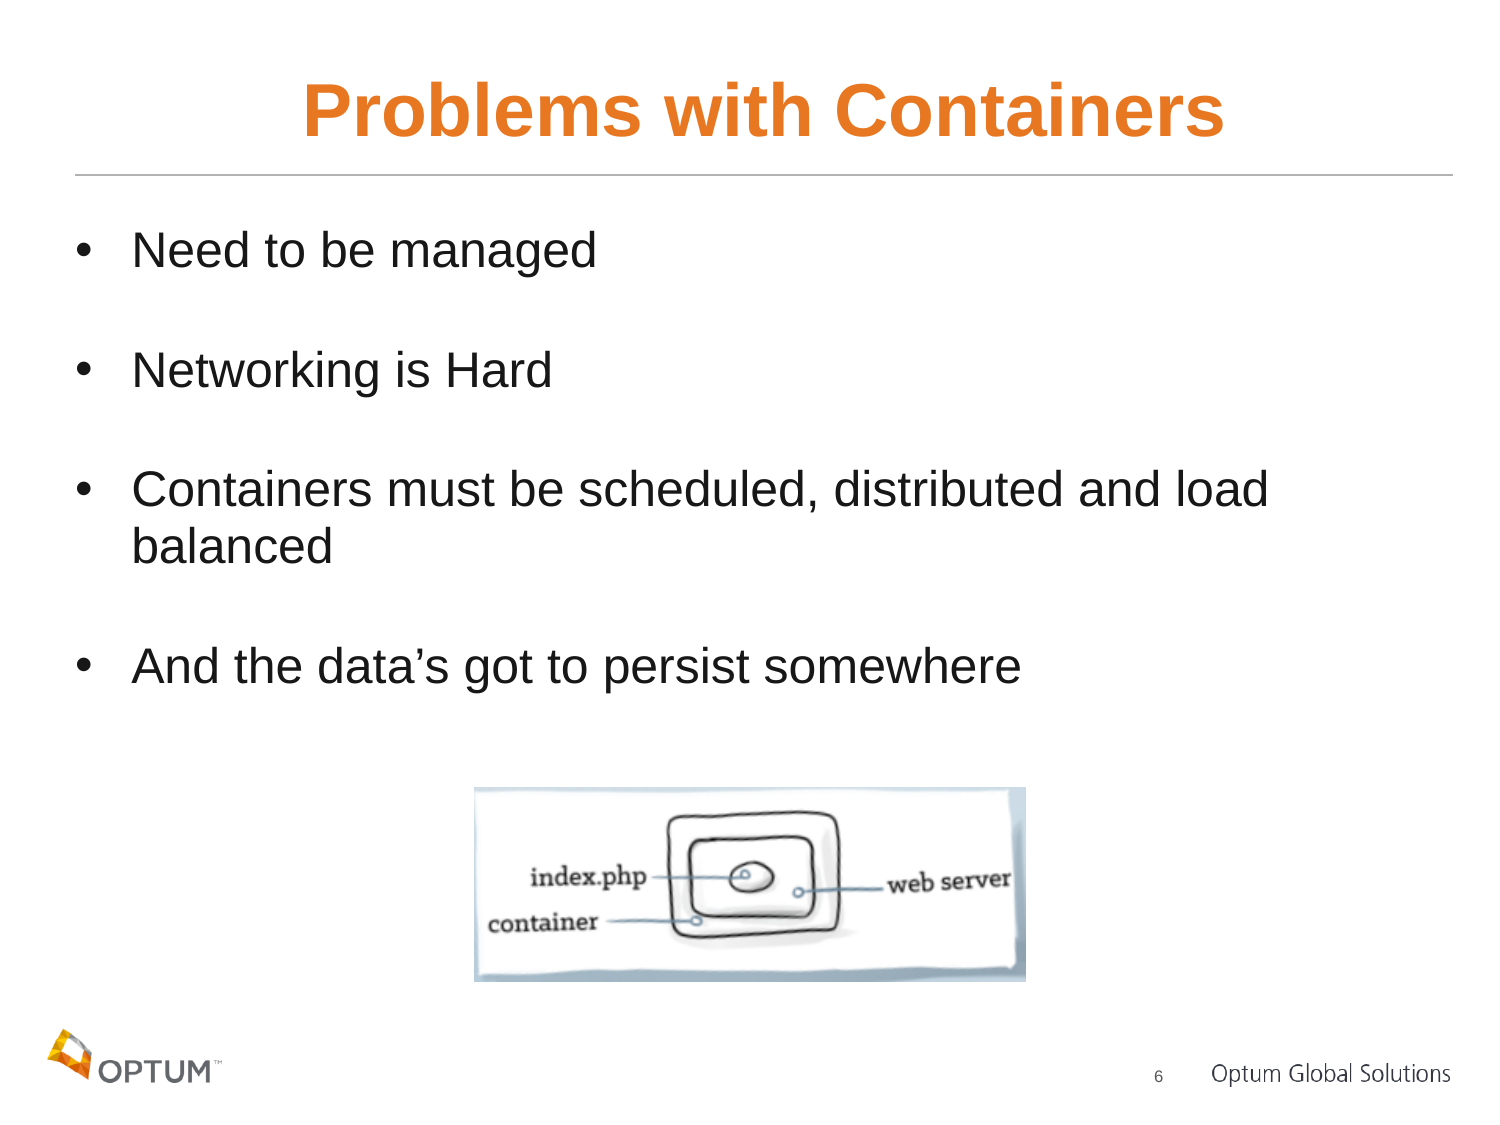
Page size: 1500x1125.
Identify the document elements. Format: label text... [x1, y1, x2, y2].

slide_number 6 [1100, 1055, 1164, 1096]
picture [474, 787, 1026, 982]
title Problems with Containers [75, 50, 1454, 152]
list Need to be managed Networking is Hard Containers must be scheduled, distributed and load balanced And the data’s got to persist somewhere [75, 222, 1454, 750]
picture [45, 1027, 224, 1084]
picture [1212, 1063, 1450, 1087]
